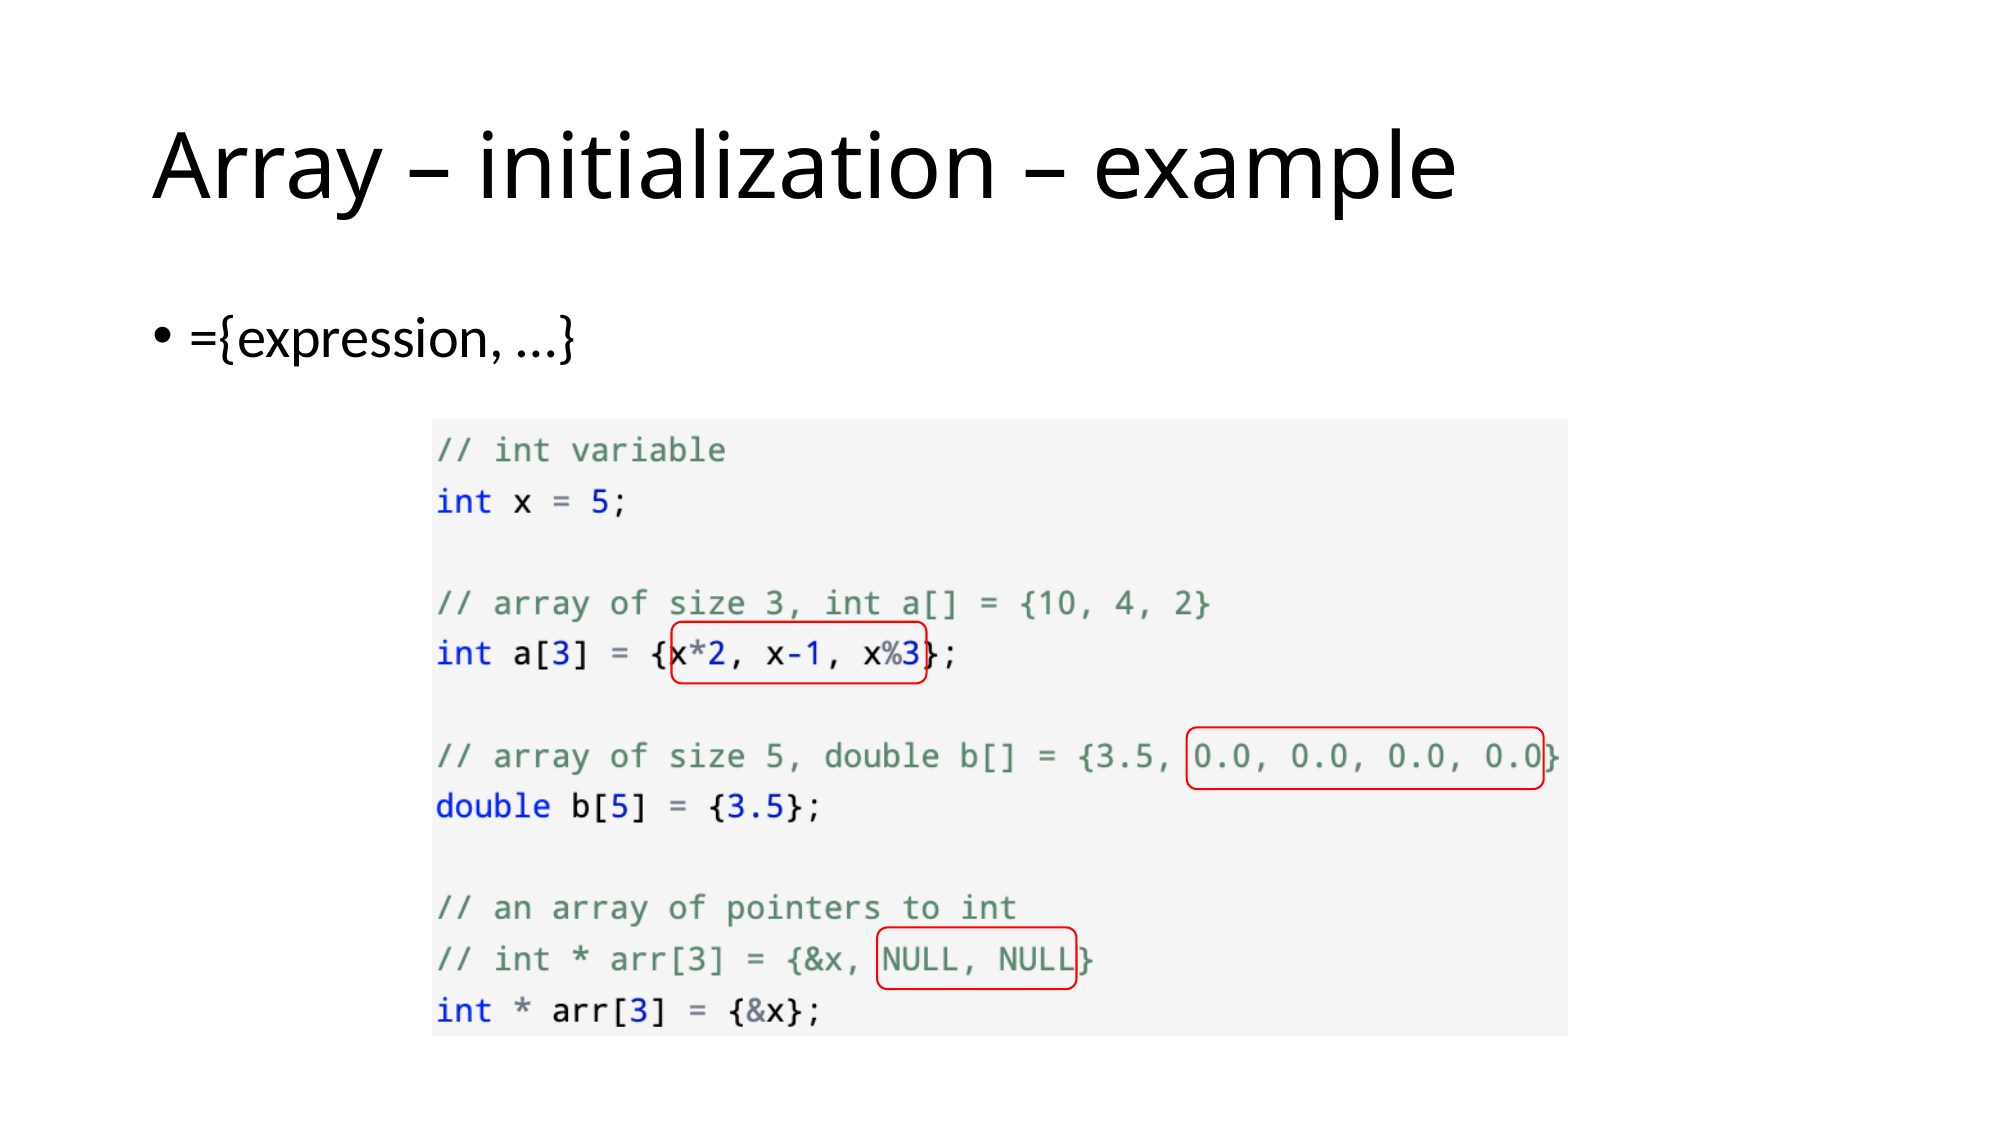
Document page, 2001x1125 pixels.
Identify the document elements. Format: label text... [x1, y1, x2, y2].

picture [432, 419, 1568, 1036]
list ={expression, …} [137, 299, 1863, 1014]
title Array – initialization – example [137, 59, 1863, 278]
